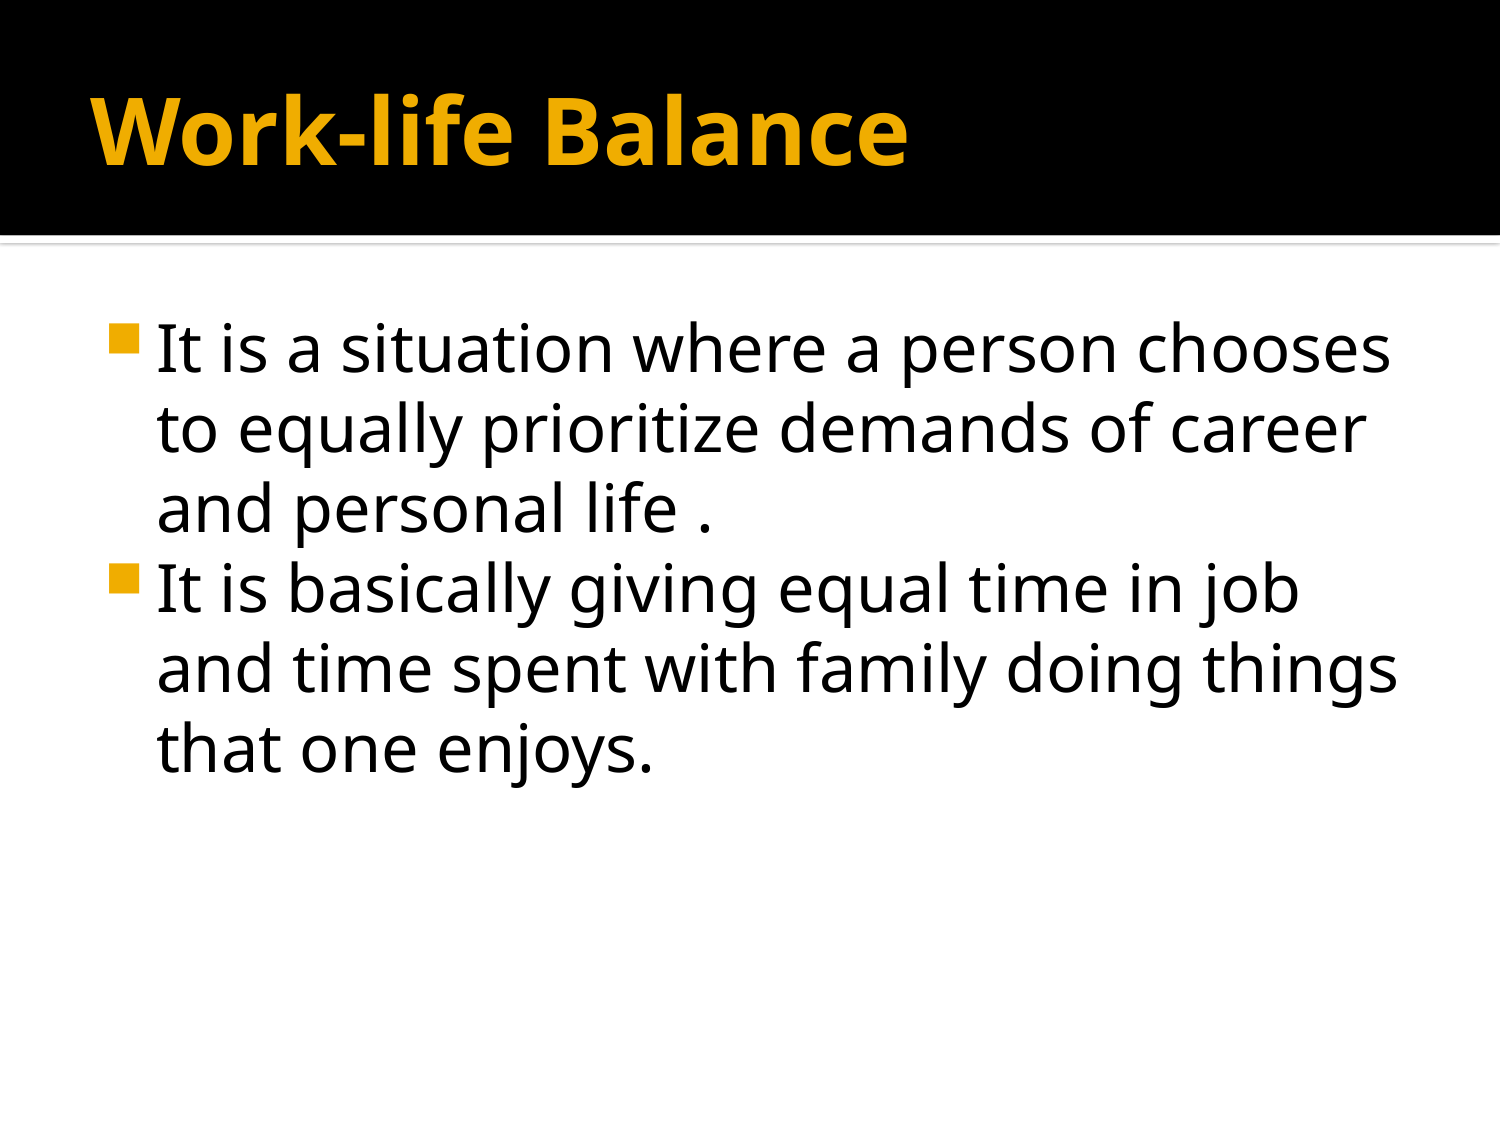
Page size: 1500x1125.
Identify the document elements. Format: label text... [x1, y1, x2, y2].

list It is a situation where a person chooses to equally prioritize demands of career and personal life . It is basically giving equal time in job and time spent with family doing things that one enjoys. [75, 291, 1425, 1050]
title Work-life Balance [75, 25, 1425, 231]
